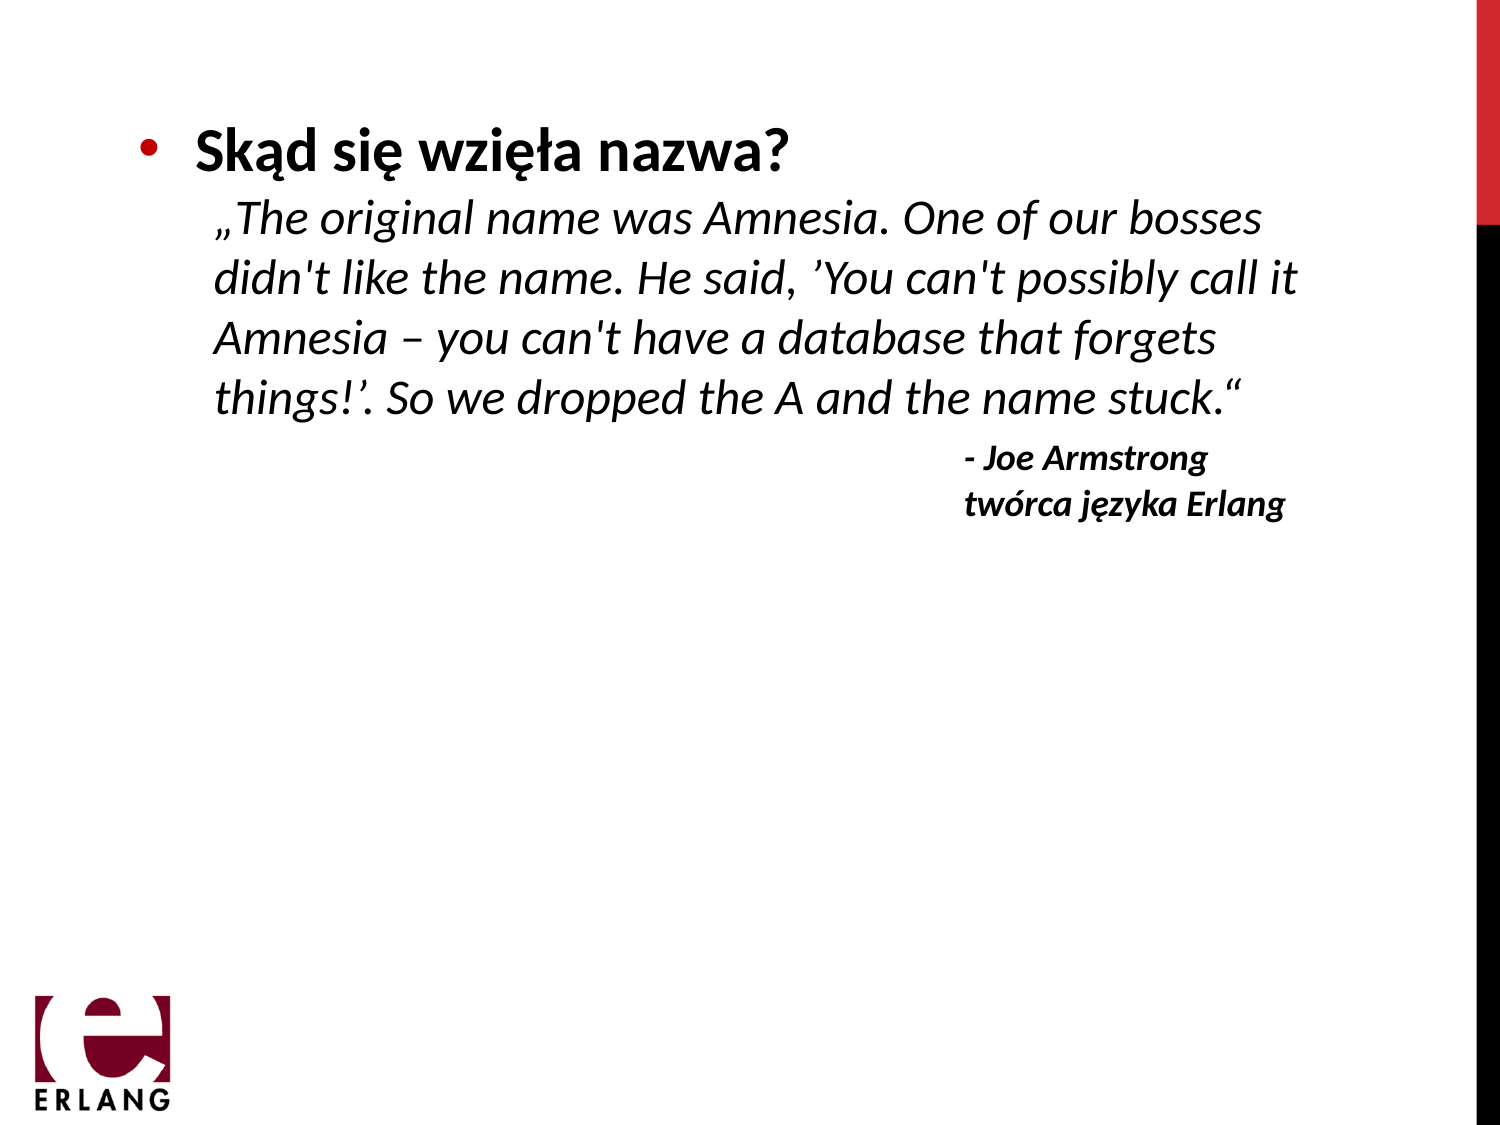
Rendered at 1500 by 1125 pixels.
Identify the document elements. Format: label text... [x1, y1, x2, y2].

text_box Skąd się wzięła nazwa? „The original name was Amnesia. One of our bosses didn't like the name. He said, ’You can't possibly call it Amnesia – you can't have a database that forgets things!’. So we dropped the A and the name stuck.“ - Joe Armstrong twórca języka Erlang [123, 101, 1400, 592]
picture [3, 992, 205, 1115]
